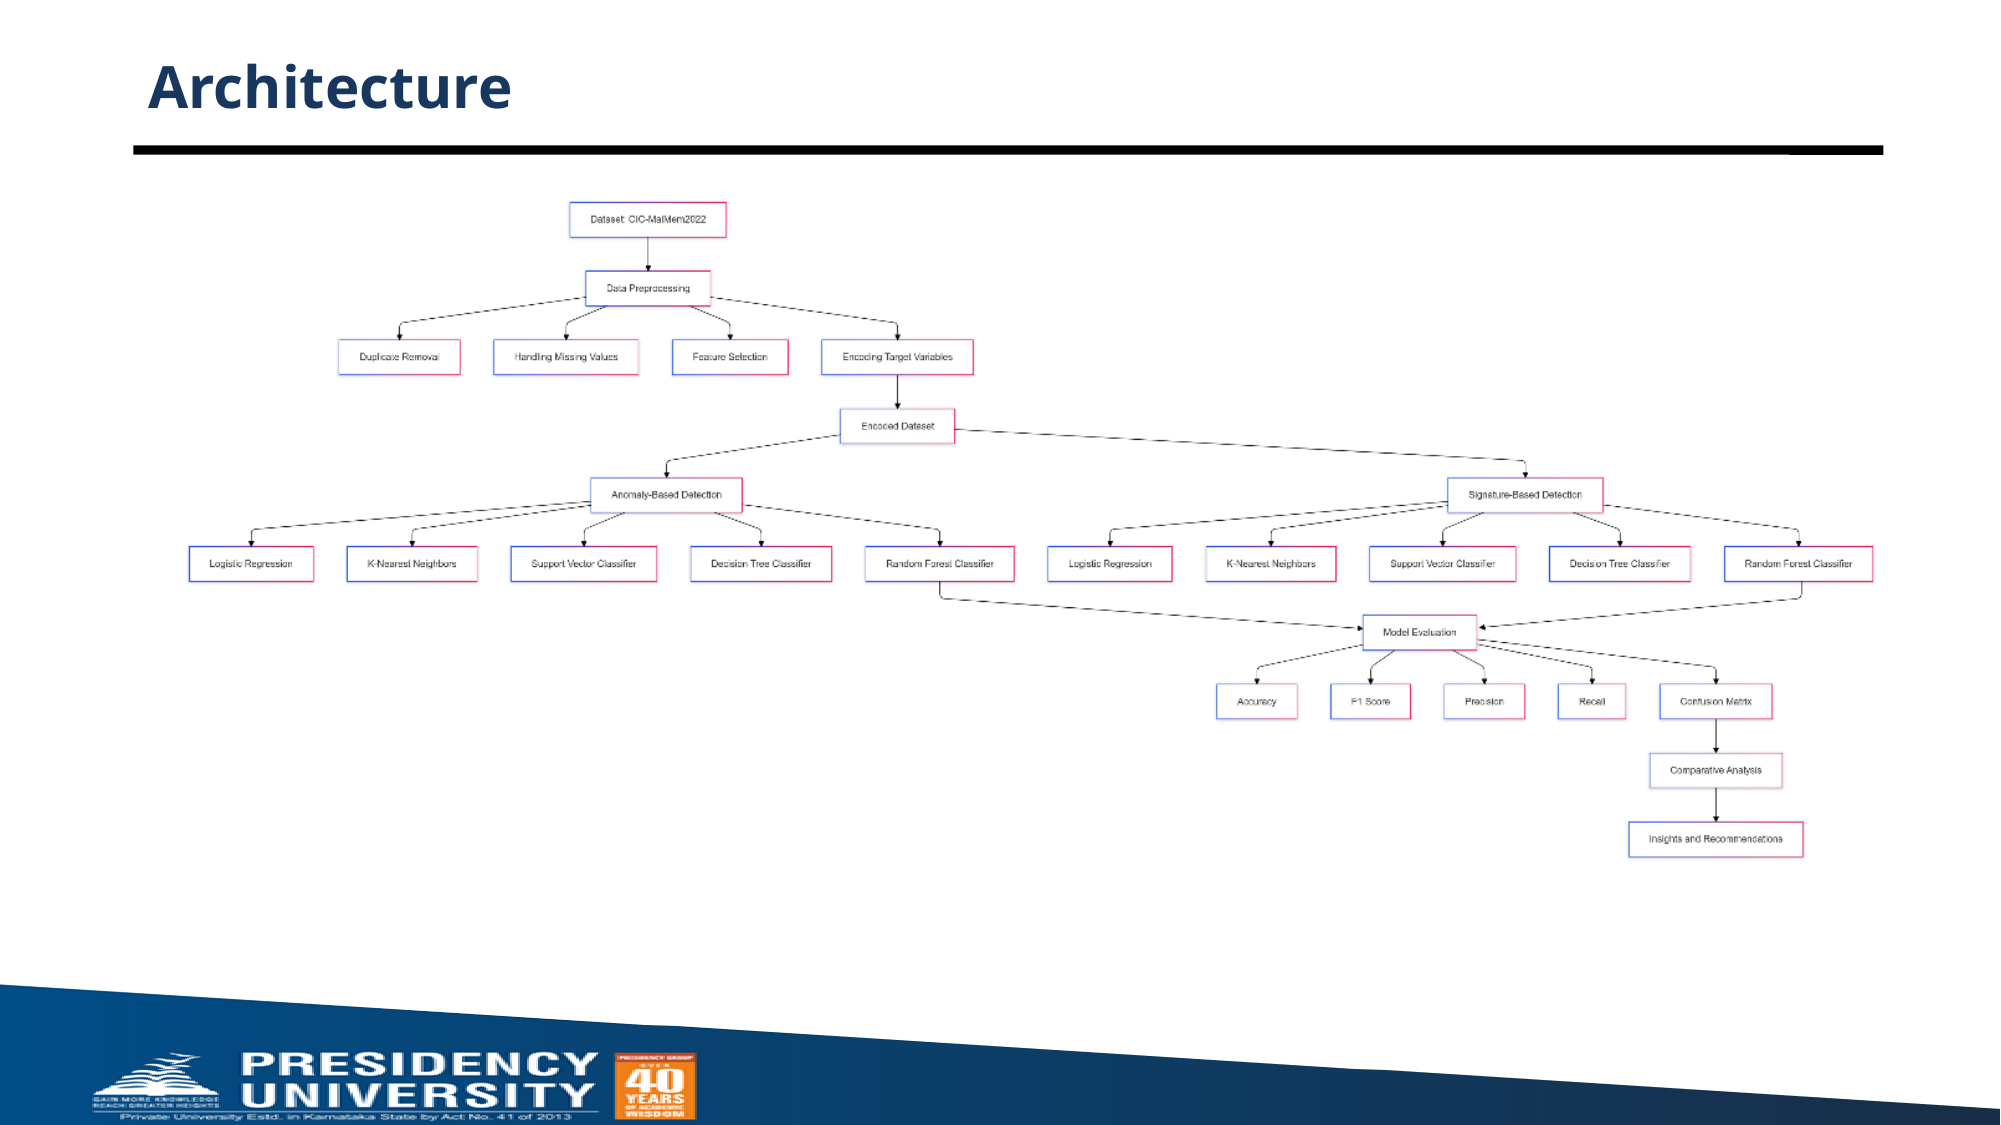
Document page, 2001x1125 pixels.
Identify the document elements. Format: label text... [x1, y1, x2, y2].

title Architecture [133, 45, 1884, 125]
picture [184, 197, 1883, 864]
picture [0, 982, 2000, 1125]
